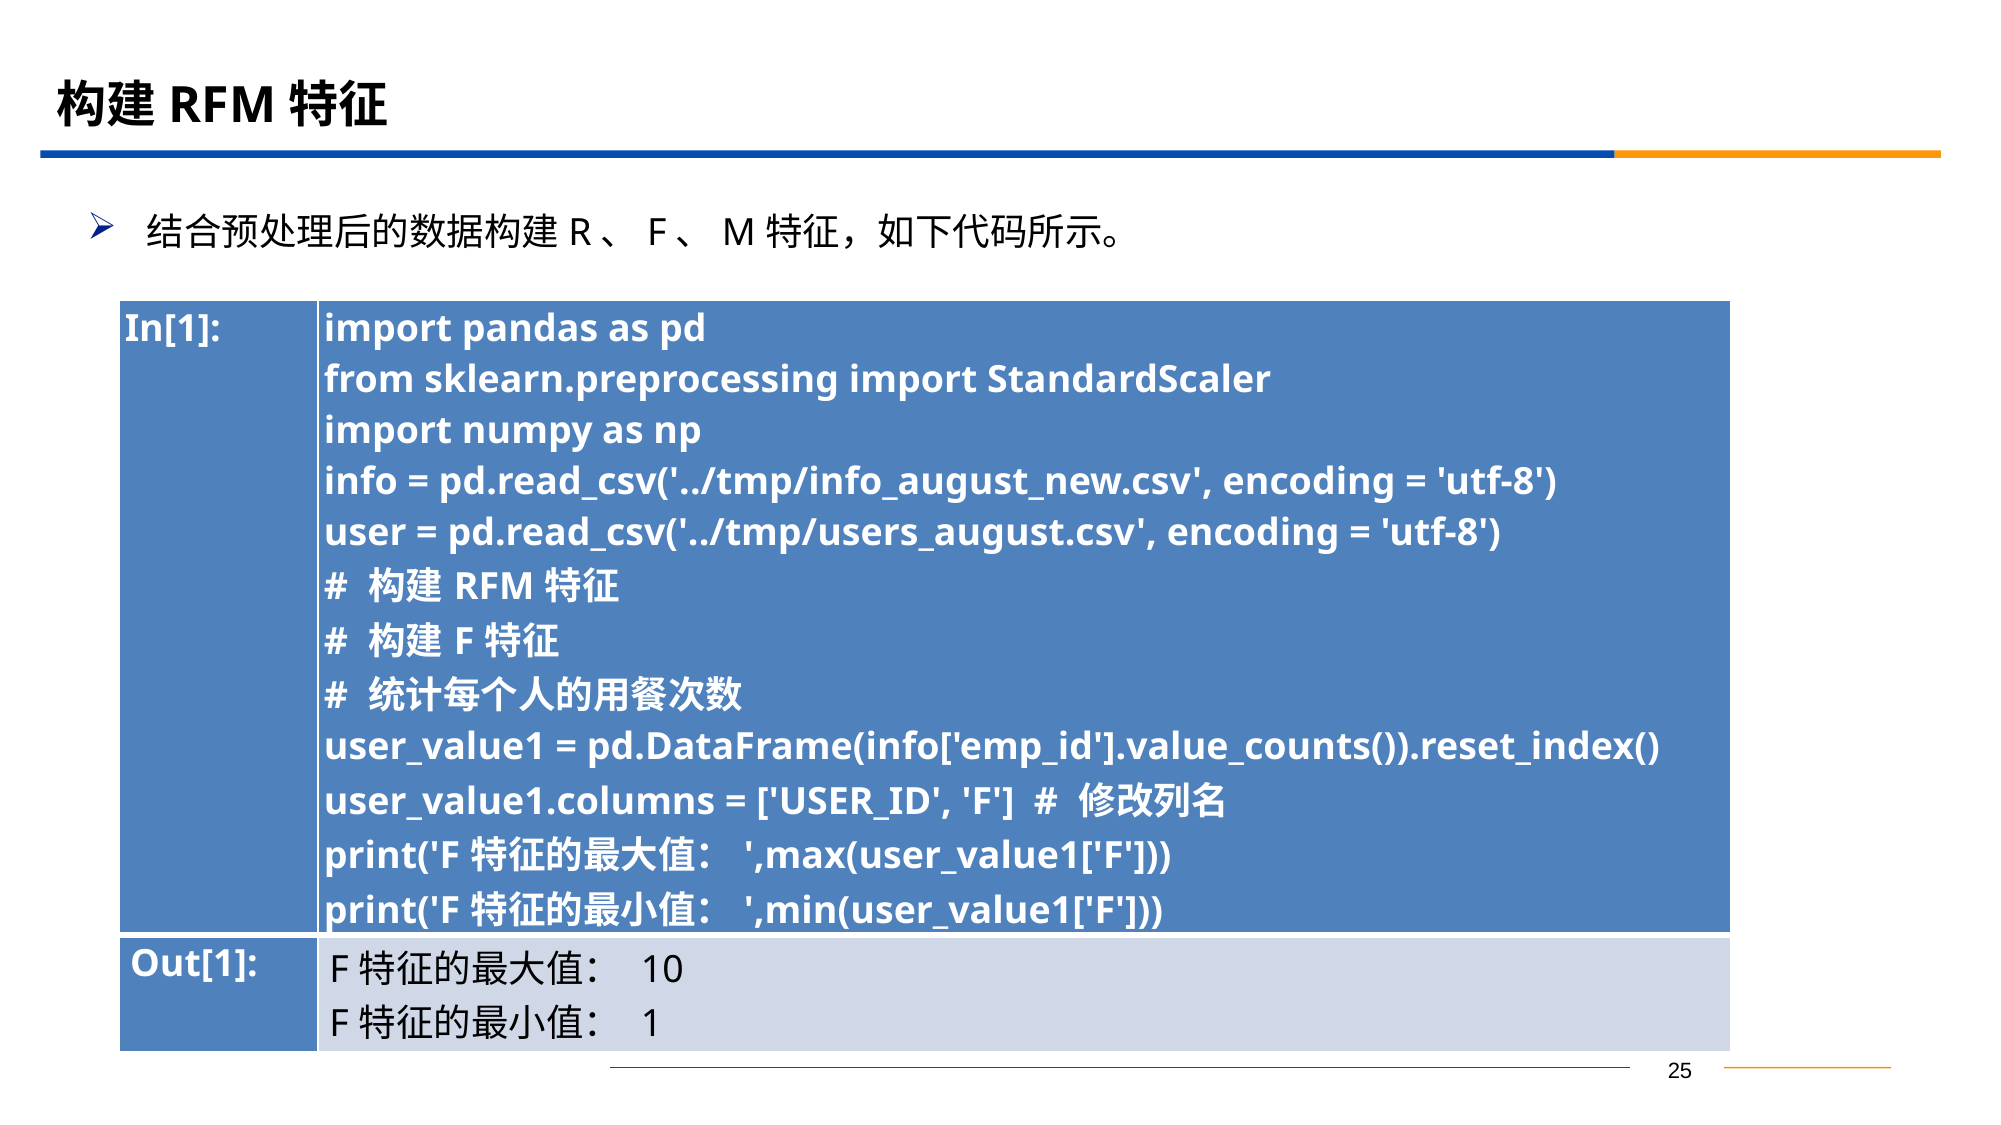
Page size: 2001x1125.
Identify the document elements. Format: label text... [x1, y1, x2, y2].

list 结合预处理后的数据构建R、F、M特征，如下代码所示。 [72, 177, 1895, 270]
table_cell Out[1]: [120, 938, 317, 1051]
table_cell F特征的最大值： 10 F特征的最小值： 1 [319, 938, 1730, 1051]
title 构建RFM特征 [41, 58, 1842, 146]
table_header In[1]: [120, 301, 317, 932]
table_header import pandas as pd from sklearn.preprocessing import StandardScaler import numpy as np info = pd.read_csv('../tmp/info_august_new.csv', encoding = 'utf-8') user = pd.read_csv('../tmp/users_august.csv', encoding = 'utf-8') # 构建RFM特征 # 构建F特征 # 统计每个人的用餐次数 user_value1 = pd.DataFrame(info['emp_id'].value_counts()).reset_index() user_value1.columns = ['USER_ID', 'F'] # 修改列名 print('F特征的最大值：',max(user_value1['F'])) print('F特征的最小值：',min(user_value1['F'])) [319, 301, 1730, 932]
